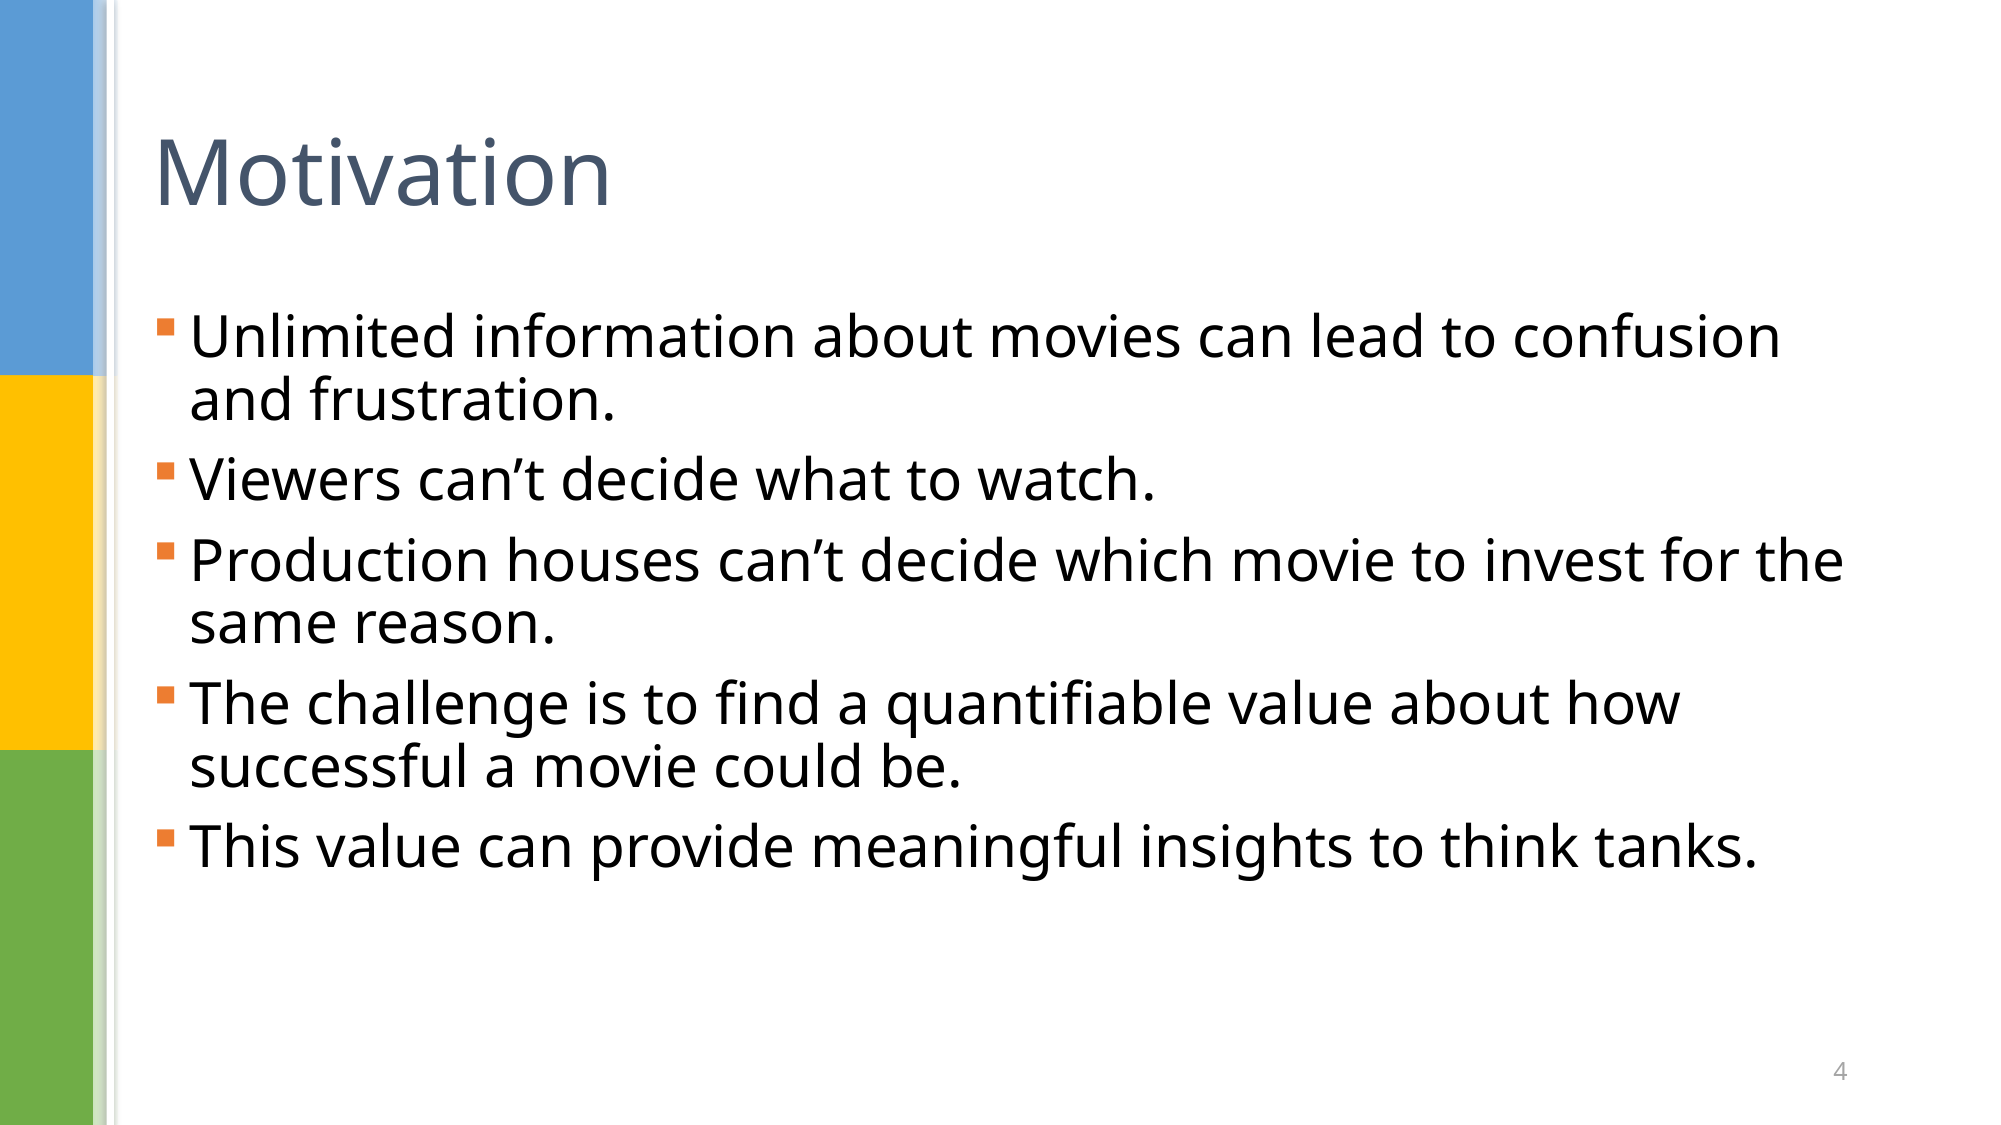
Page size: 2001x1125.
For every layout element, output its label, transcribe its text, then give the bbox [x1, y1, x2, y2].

title Motivation [137, 59, 1863, 278]
slide_number 4 [1325, 1042, 1863, 1103]
list Unlimited information about movies can lead to confusion and frustration. Viewers can’t decide what to watch. Production houses can’t decide which movie to invest for the same reason. The challenge is to find a quantifiable value about how successful a movie could be. This value can provide meaningful insights to think tanks. [137, 299, 1863, 1014]
